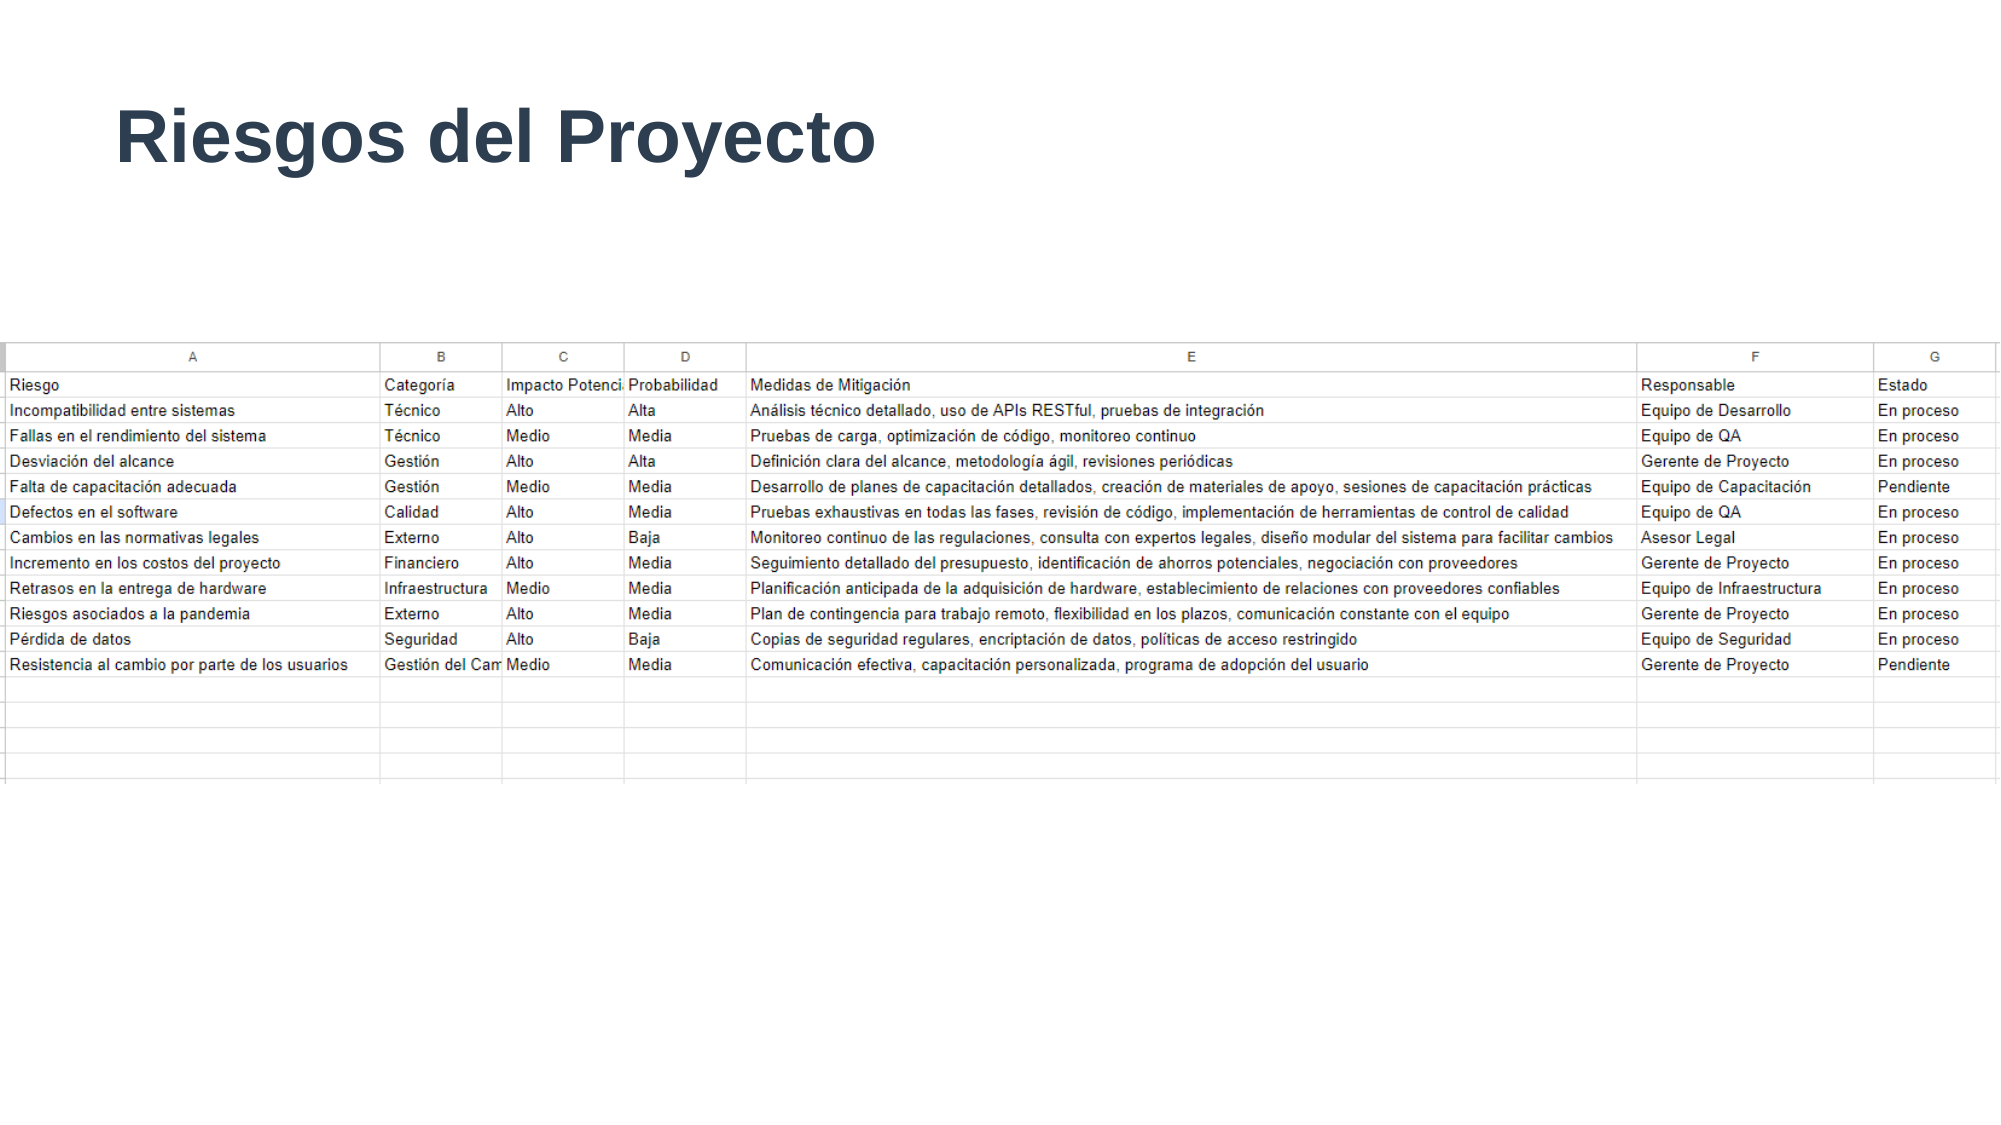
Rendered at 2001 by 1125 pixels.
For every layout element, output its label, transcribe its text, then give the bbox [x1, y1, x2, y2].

picture [0, 341, 2000, 784]
title Riesgos del Proyecto [100, 90, 1863, 276]
